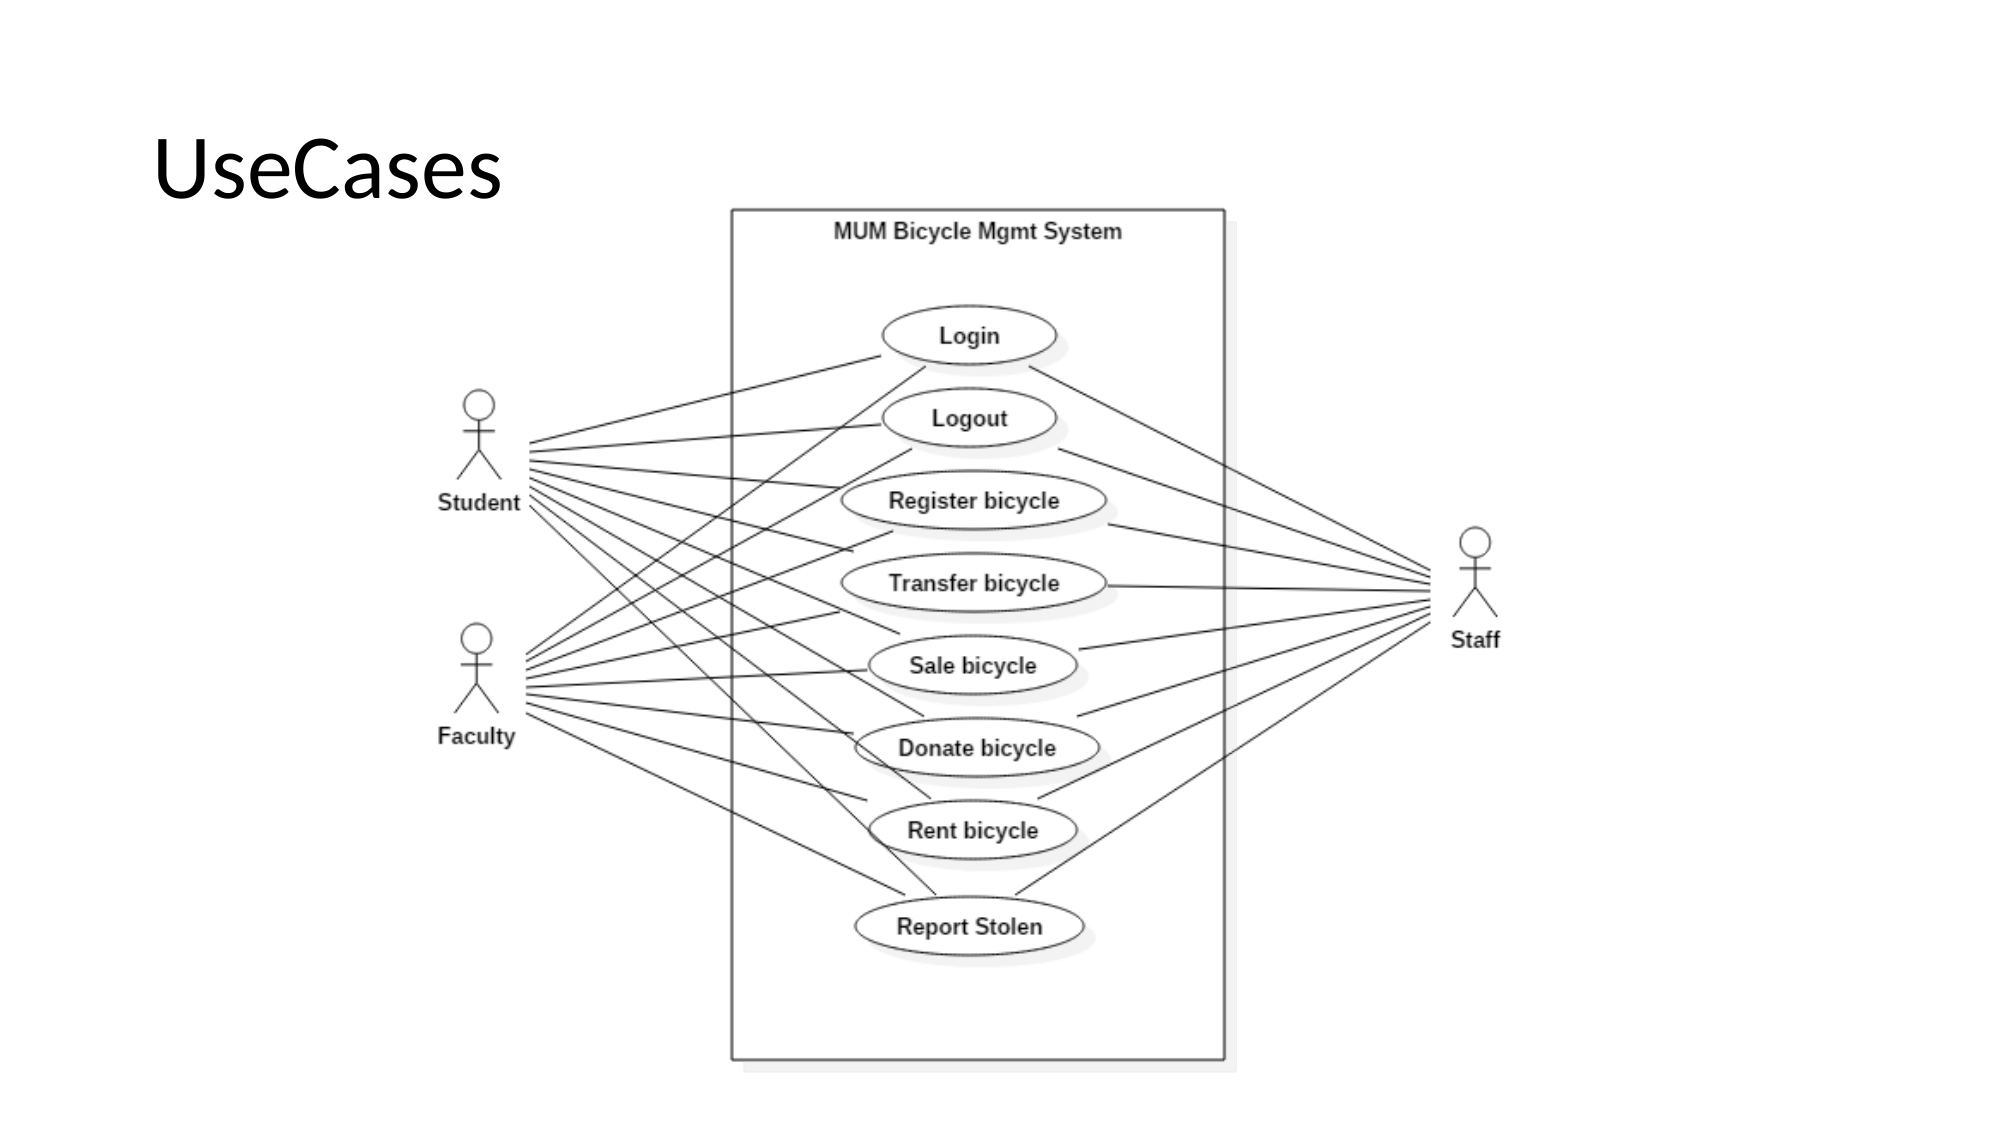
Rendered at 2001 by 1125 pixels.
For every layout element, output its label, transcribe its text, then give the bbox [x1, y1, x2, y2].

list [413, 193, 1587, 1125]
title UseCases [137, 59, 1863, 278]
